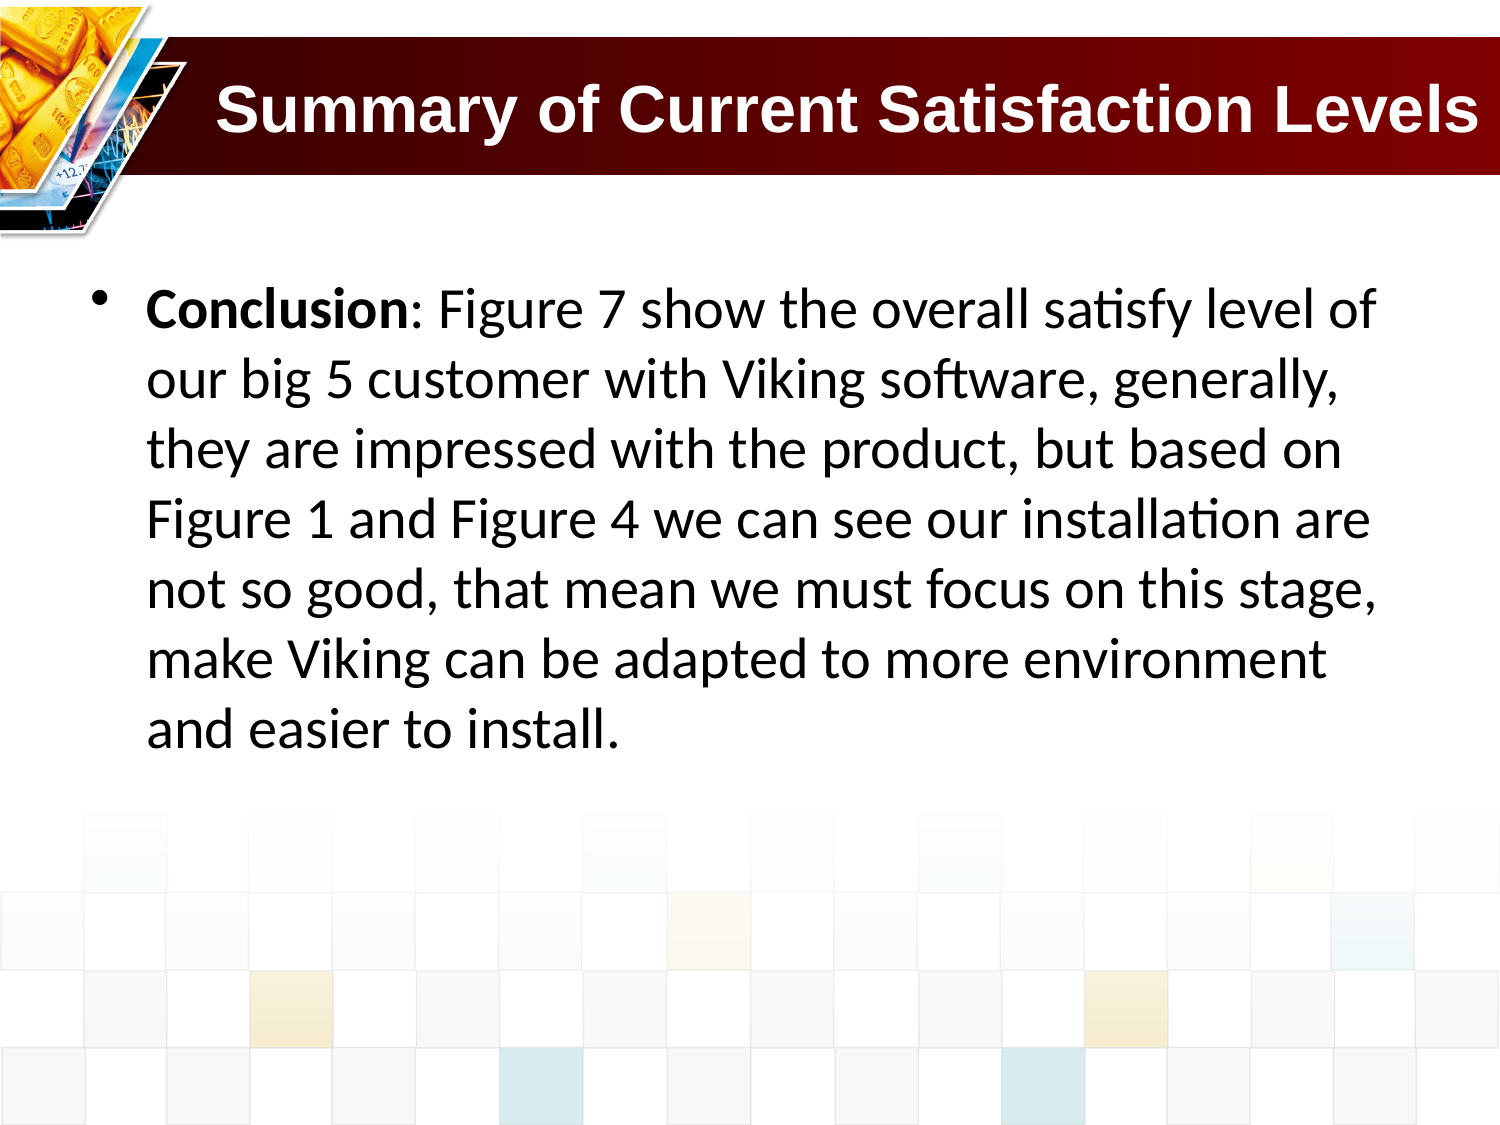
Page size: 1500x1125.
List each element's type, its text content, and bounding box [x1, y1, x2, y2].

list Conclusion: Figure 7 show the overall satisfy level of our big 5 customer with Viking software, generally, they are impressed with the product, but based on Figure 1 and Figure 4 we can see our installation are not so good, that mean we must focus on this stage, make Viking can be adapted to more environment and easier to install. [75, 262, 1425, 1038]
title Summary of Current Satisfaction Levels [200, 24, 1500, 188]
picture [0, 0, 190, 243]
